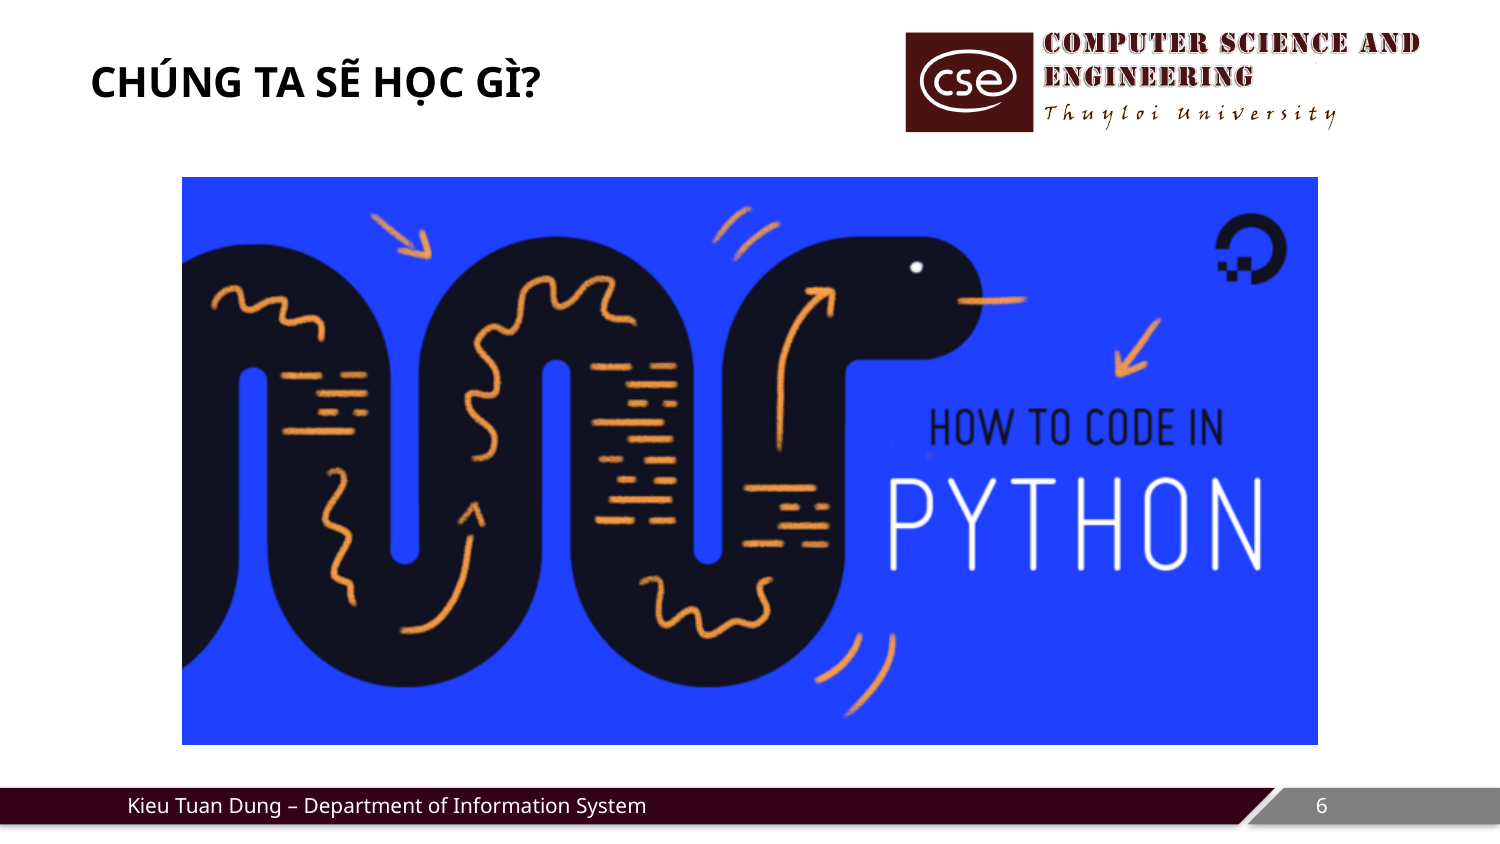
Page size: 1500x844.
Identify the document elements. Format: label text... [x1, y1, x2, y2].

picture [902, 27, 1425, 137]
title CHÚNG TA SẼ HỌC GÌ? [75, 31, 800, 131]
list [182, 176, 1318, 745]
